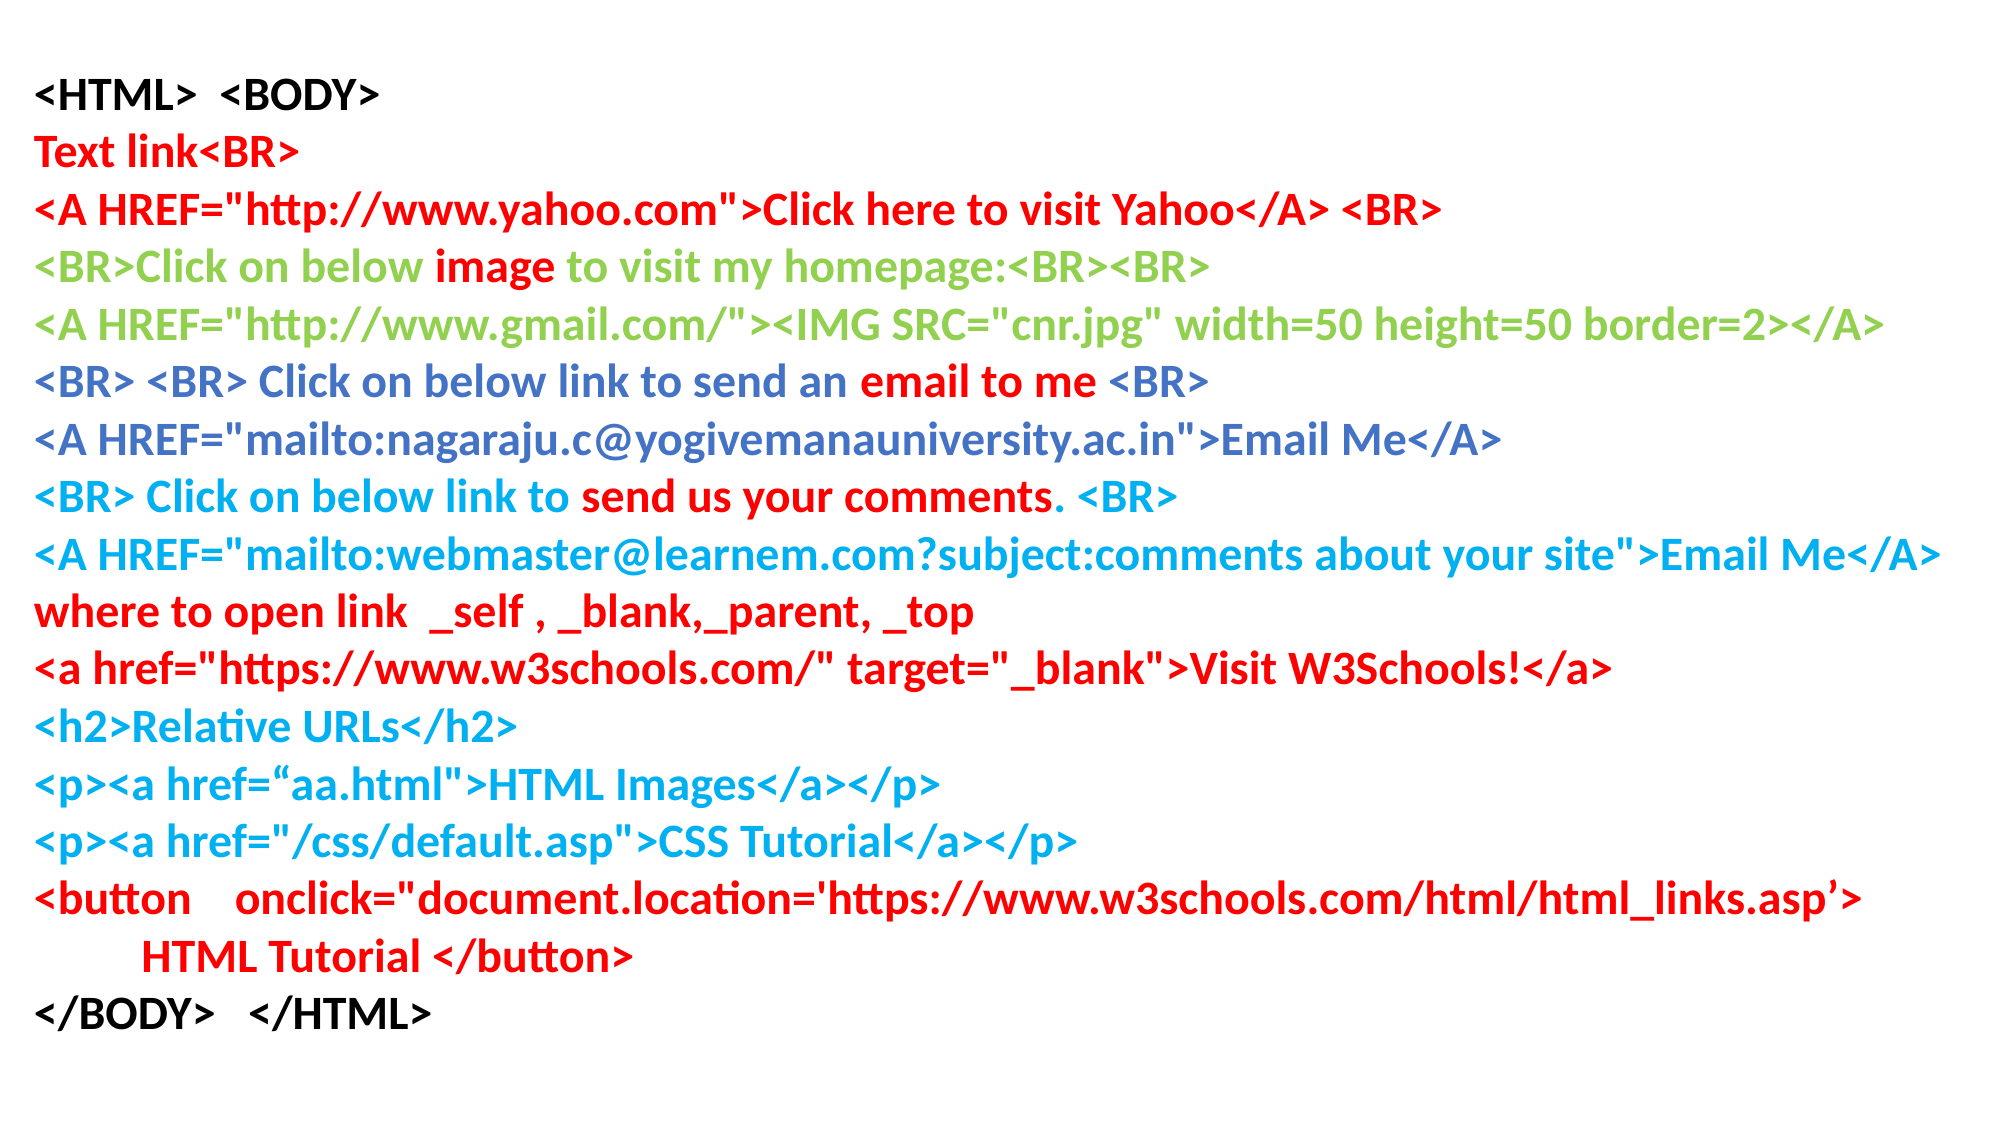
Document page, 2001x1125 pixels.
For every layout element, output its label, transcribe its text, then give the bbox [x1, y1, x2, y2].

text_box <HTML> <BODY> Text link<BR> <A HREF="http://www.yahoo.com">Click here to visit Yahoo</A> <BR> <BR>Click on below image to visit my homepage:<BR><BR> <A HREF="http://www.gmail.com/"><IMG SRC="cnr.jpg" width=50 height=50 border=2></A> <BR> <BR> Click on below link to send an email to me <BR> <A HREF="mailto:nagaraju.c@yogivemanauniversity.ac.in">Email Me</A> <BR> Click on below link to send us your comments. <BR> <A HREF="mailto:webmaster@learnem.com?subject:comments about your site">Email Me</A> where to open link _self , _blank,_parent, _top <a href="https://www.w3schools.com/" target="_blank">Visit W3Schools!</a> <h2>Relative URLs</h2> <p><a href=“aa.html">HTML Images</a></p> <p><a href="/css/default.asp">CSS Tutorial</a></p> <button onclick="document.location='https://www.w3schools.com/html/html_links.asp’> HTML Tutorial </button> </BODY> </HTML> [19, 55, 2000, 1047]
